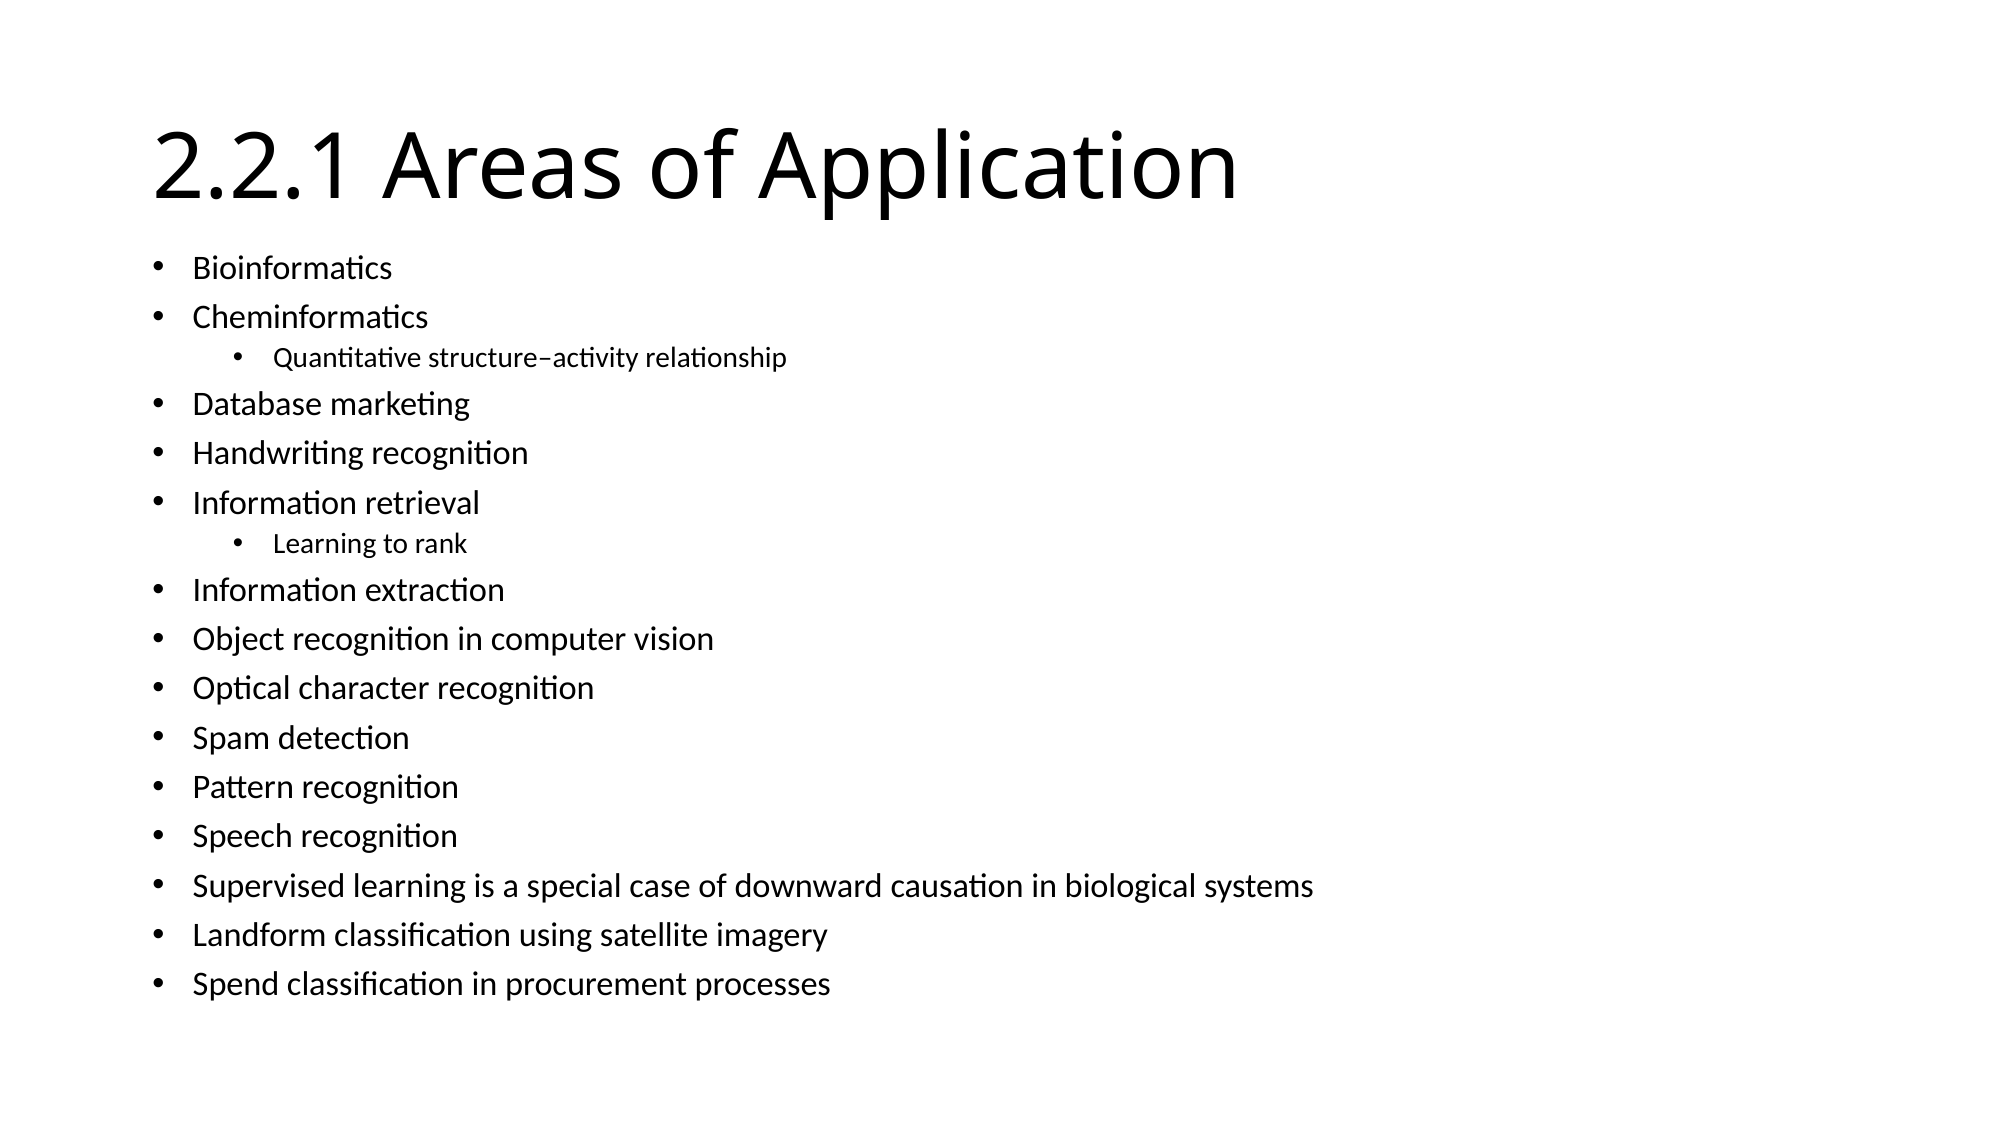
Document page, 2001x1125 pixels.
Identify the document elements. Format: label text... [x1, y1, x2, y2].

list Bioinformatics Cheminformatics Quantitative structure–activity relationship Database marketing Handwriting recognition Information retrieval Learning to rank Information extraction Object recognition in computer vision Optical character recognition Spam detection Pattern recognition Speech recognition Supervised learning is a special case of downward causation in biological systems Landform classification using satellite imagery Spend classification in procurement processes [137, 242, 1863, 1014]
title 2.2.1 Areas of Application [137, 59, 1863, 242]
